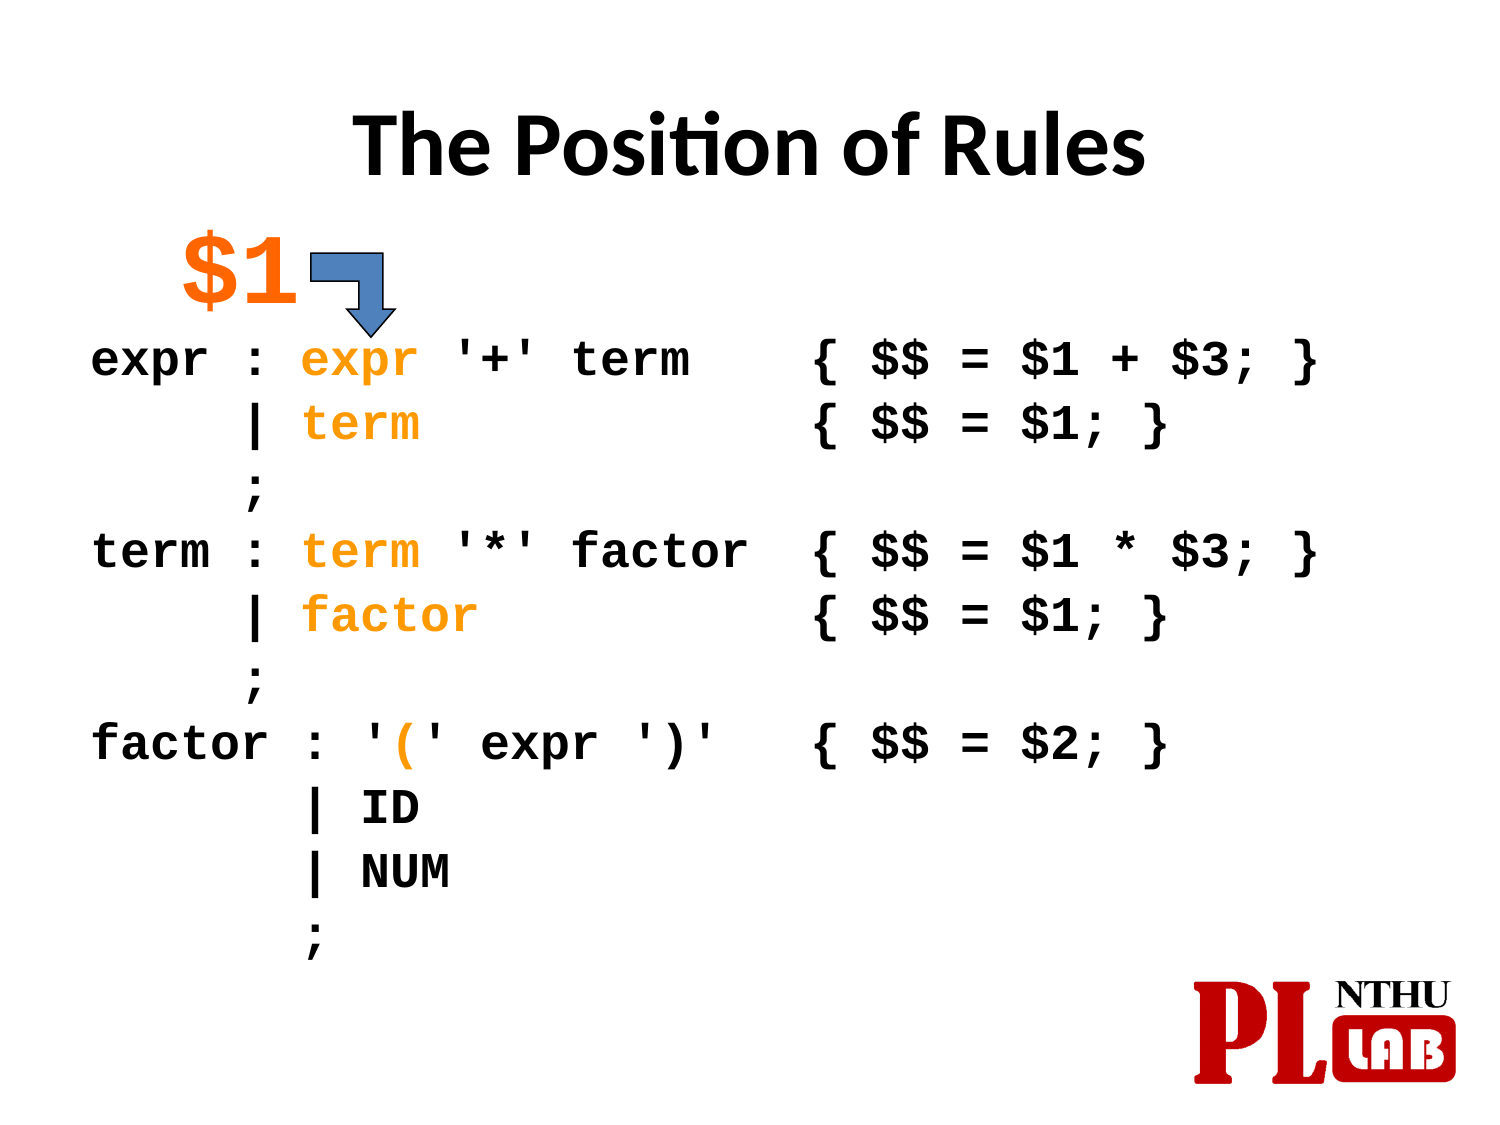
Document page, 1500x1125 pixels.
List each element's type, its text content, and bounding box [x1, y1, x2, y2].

title The Position of Rules [75, 45, 1425, 233]
text_box $1 [165, 196, 316, 331]
list expr : expr '+' term { $$ = $1 + $3; } | term { $$ = $1; } ; term : term '*' factor { $$ = $1 * $3; } | factor { $$ = $1; } ; factor : '(' expr ')' { $$ = $2; } | ID | NUM ; [75, 324, 1425, 1068]
picture [1187, 964, 1467, 1094]
text_box [310, 253, 395, 338]
